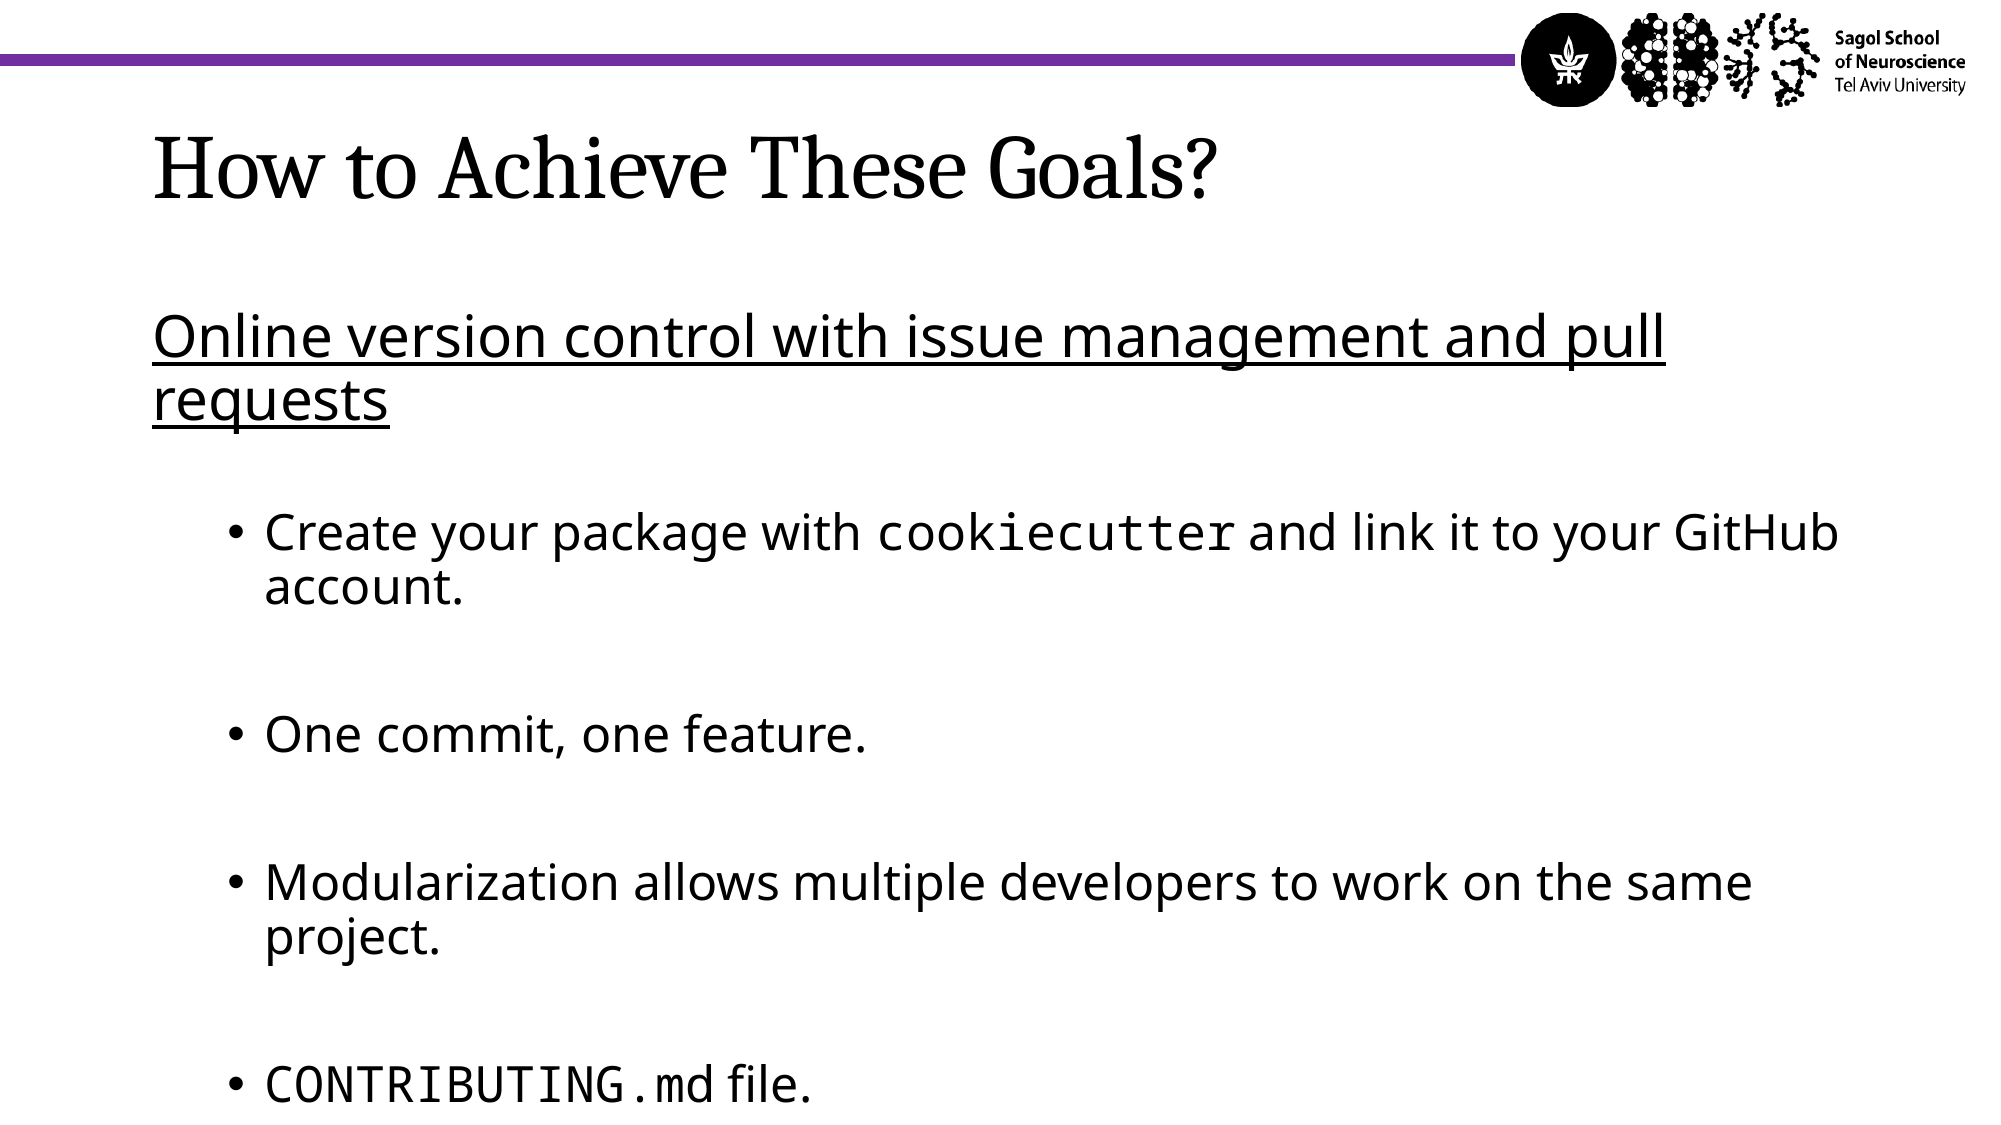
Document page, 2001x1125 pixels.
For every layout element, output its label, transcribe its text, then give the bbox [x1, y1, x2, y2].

title How to Achieve These Goals? [137, 59, 1863, 278]
picture [1514, 13, 1986, 107]
list Online version control with issue management and pull requests Create your package with cookiecutter and link it to your GitHub account. One commit, one feature. Modularization allows multiple developers to work on the same project. CONTRIBUTING.md file. [137, 299, 1863, 1014]
